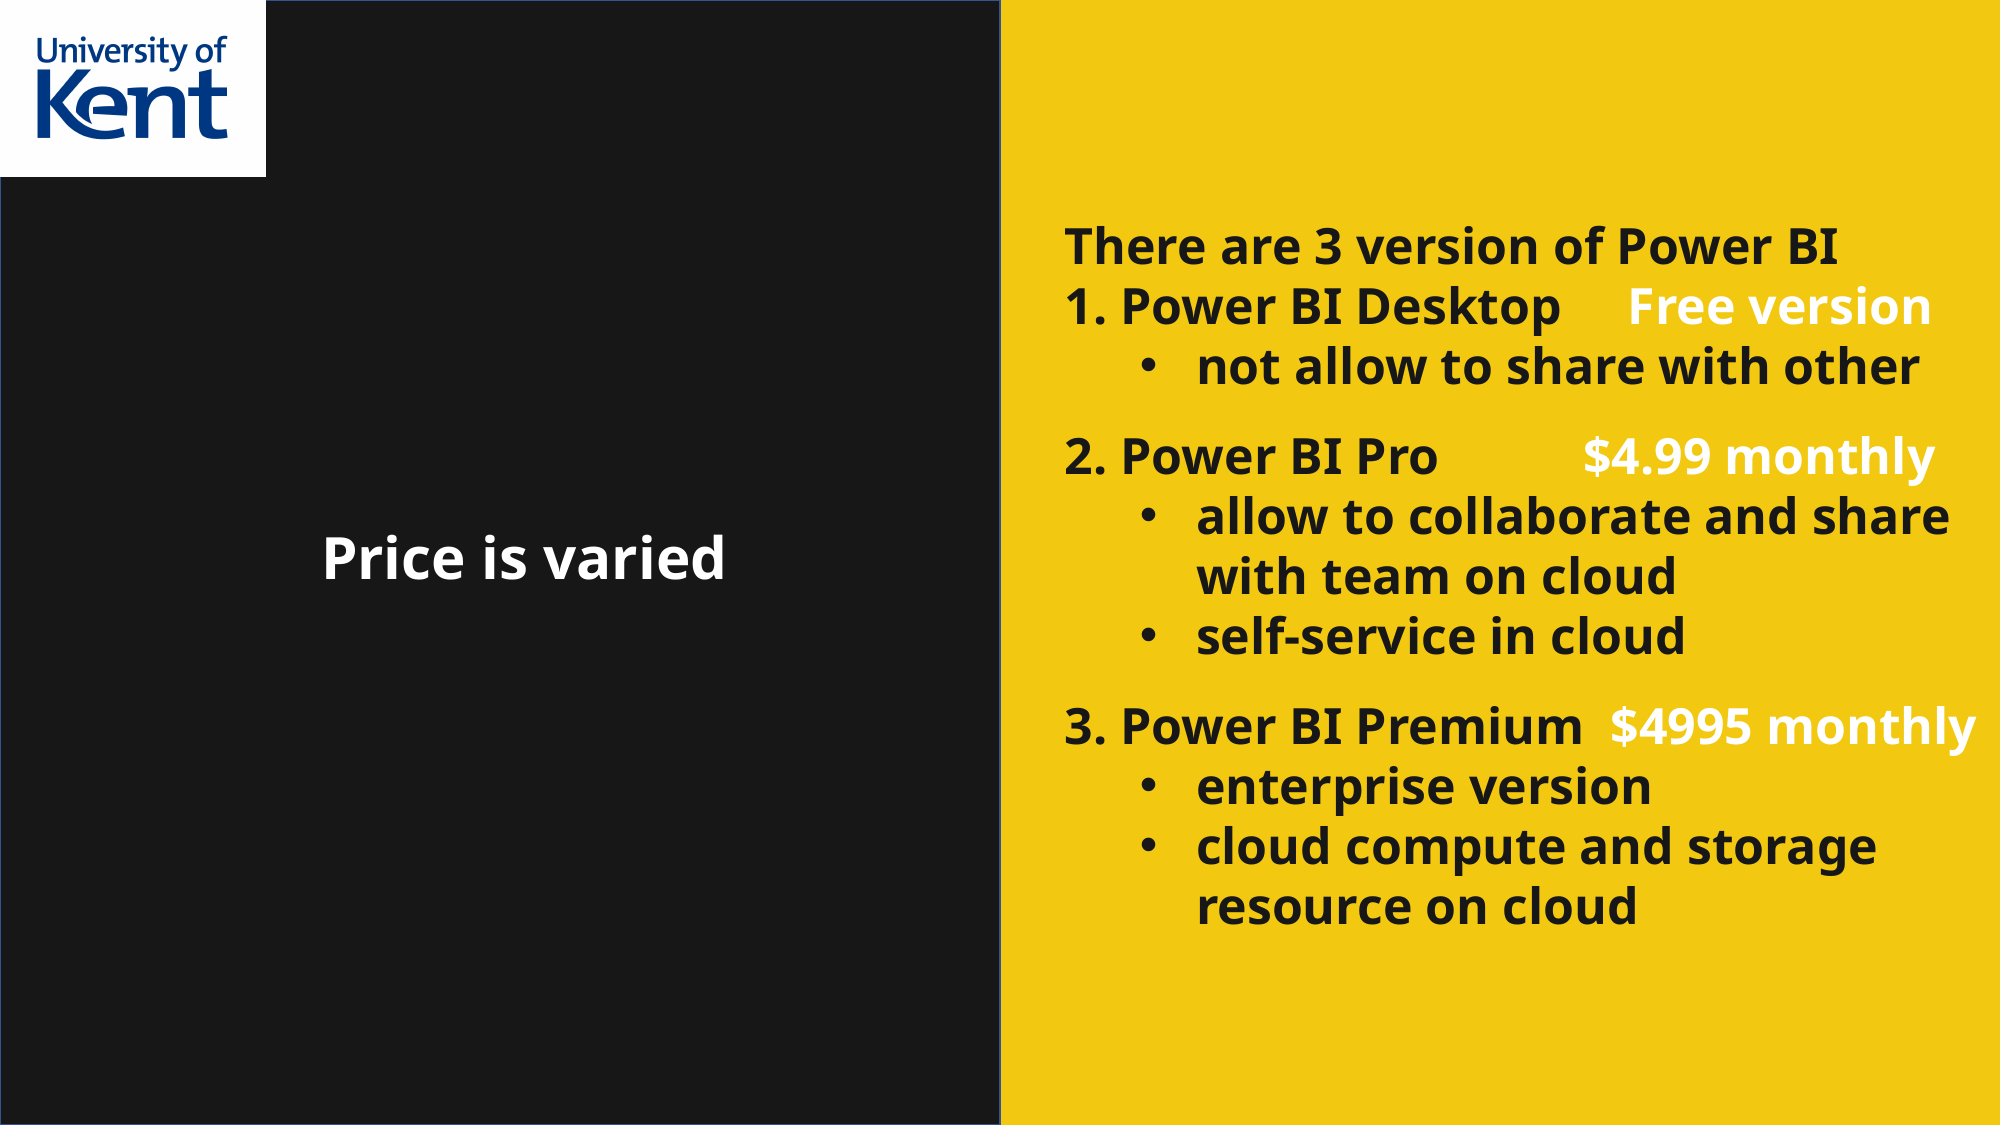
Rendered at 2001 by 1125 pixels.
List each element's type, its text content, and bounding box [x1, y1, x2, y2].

picture [0, 0, 266, 177]
text_box Price is varied [306, 479, 743, 644]
text_box [0, 0, 1001, 1125]
text_box There are 3 version of Power BI 1. Power BI Desktop Free version not allow to share with other 2. Power BI Pro $4.99 monthly allow to collaborate and share with team on cloud self-service in cloud 3. Power BI Premium $4995 monthly enterprise version cloud compute and storage resource on cloud [1050, 177, 2000, 1032]
